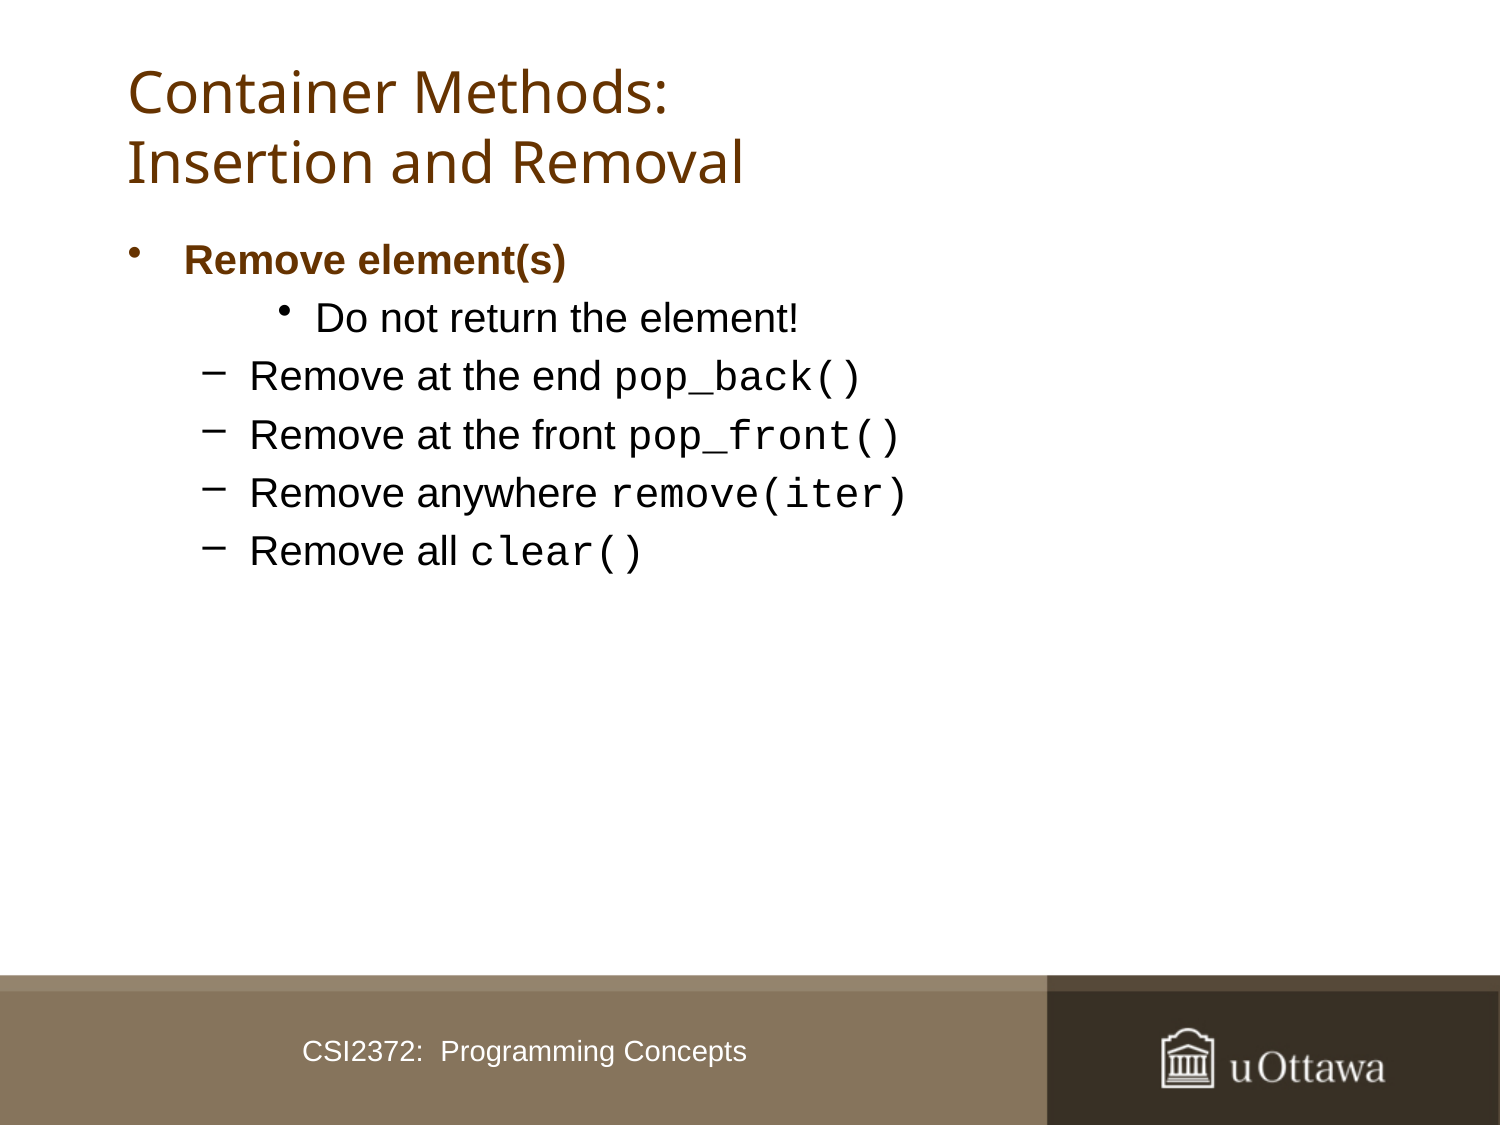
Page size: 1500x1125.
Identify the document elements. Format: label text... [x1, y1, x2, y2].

footer CSI2372: Programming Concepts [49, 1024, 1001, 1076]
list Remove element(s) Do not return the element! Remove at the end pop_back() Remove at the front pop_front() Remove anywhere remove(iter) Remove all clear() [112, 224, 1388, 925]
title Container Methods: Insertion and Removal [112, 62, 1388, 188]
picture [0, 0, 1500, 1125]
